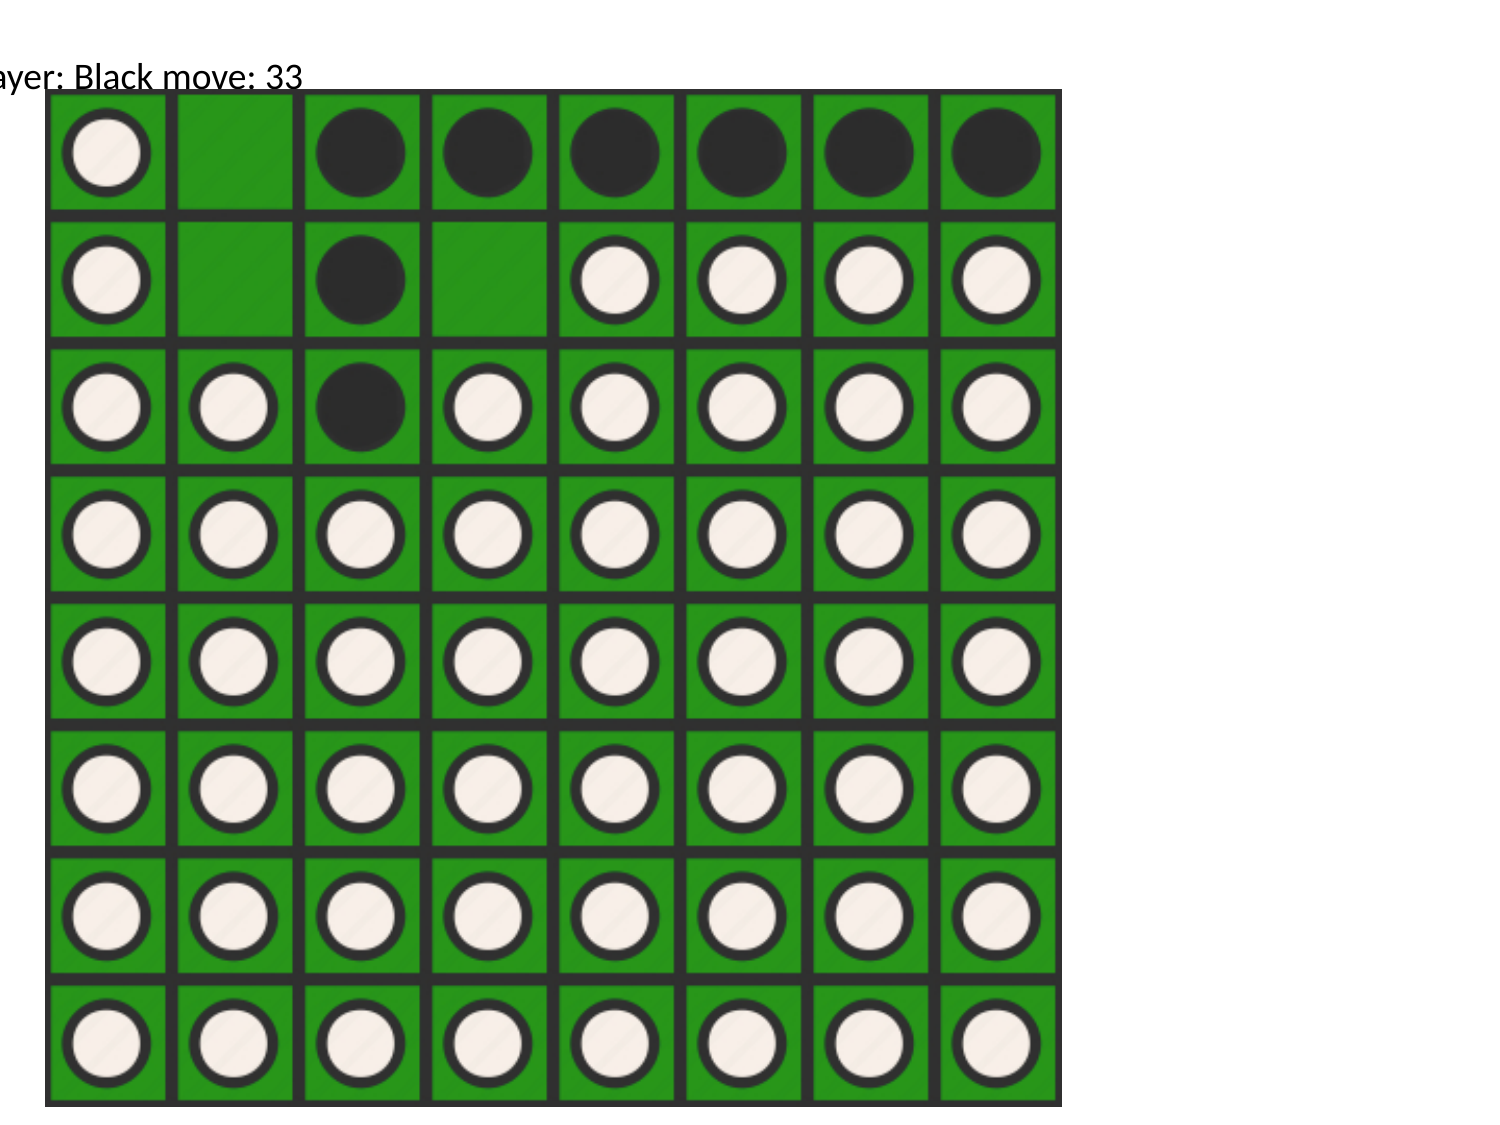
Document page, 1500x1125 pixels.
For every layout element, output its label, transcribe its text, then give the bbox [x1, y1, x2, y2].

picture [44, 89, 1062, 1107]
text_box turn: 63 player: Black move: 33 [0, 44, 319, 105]
